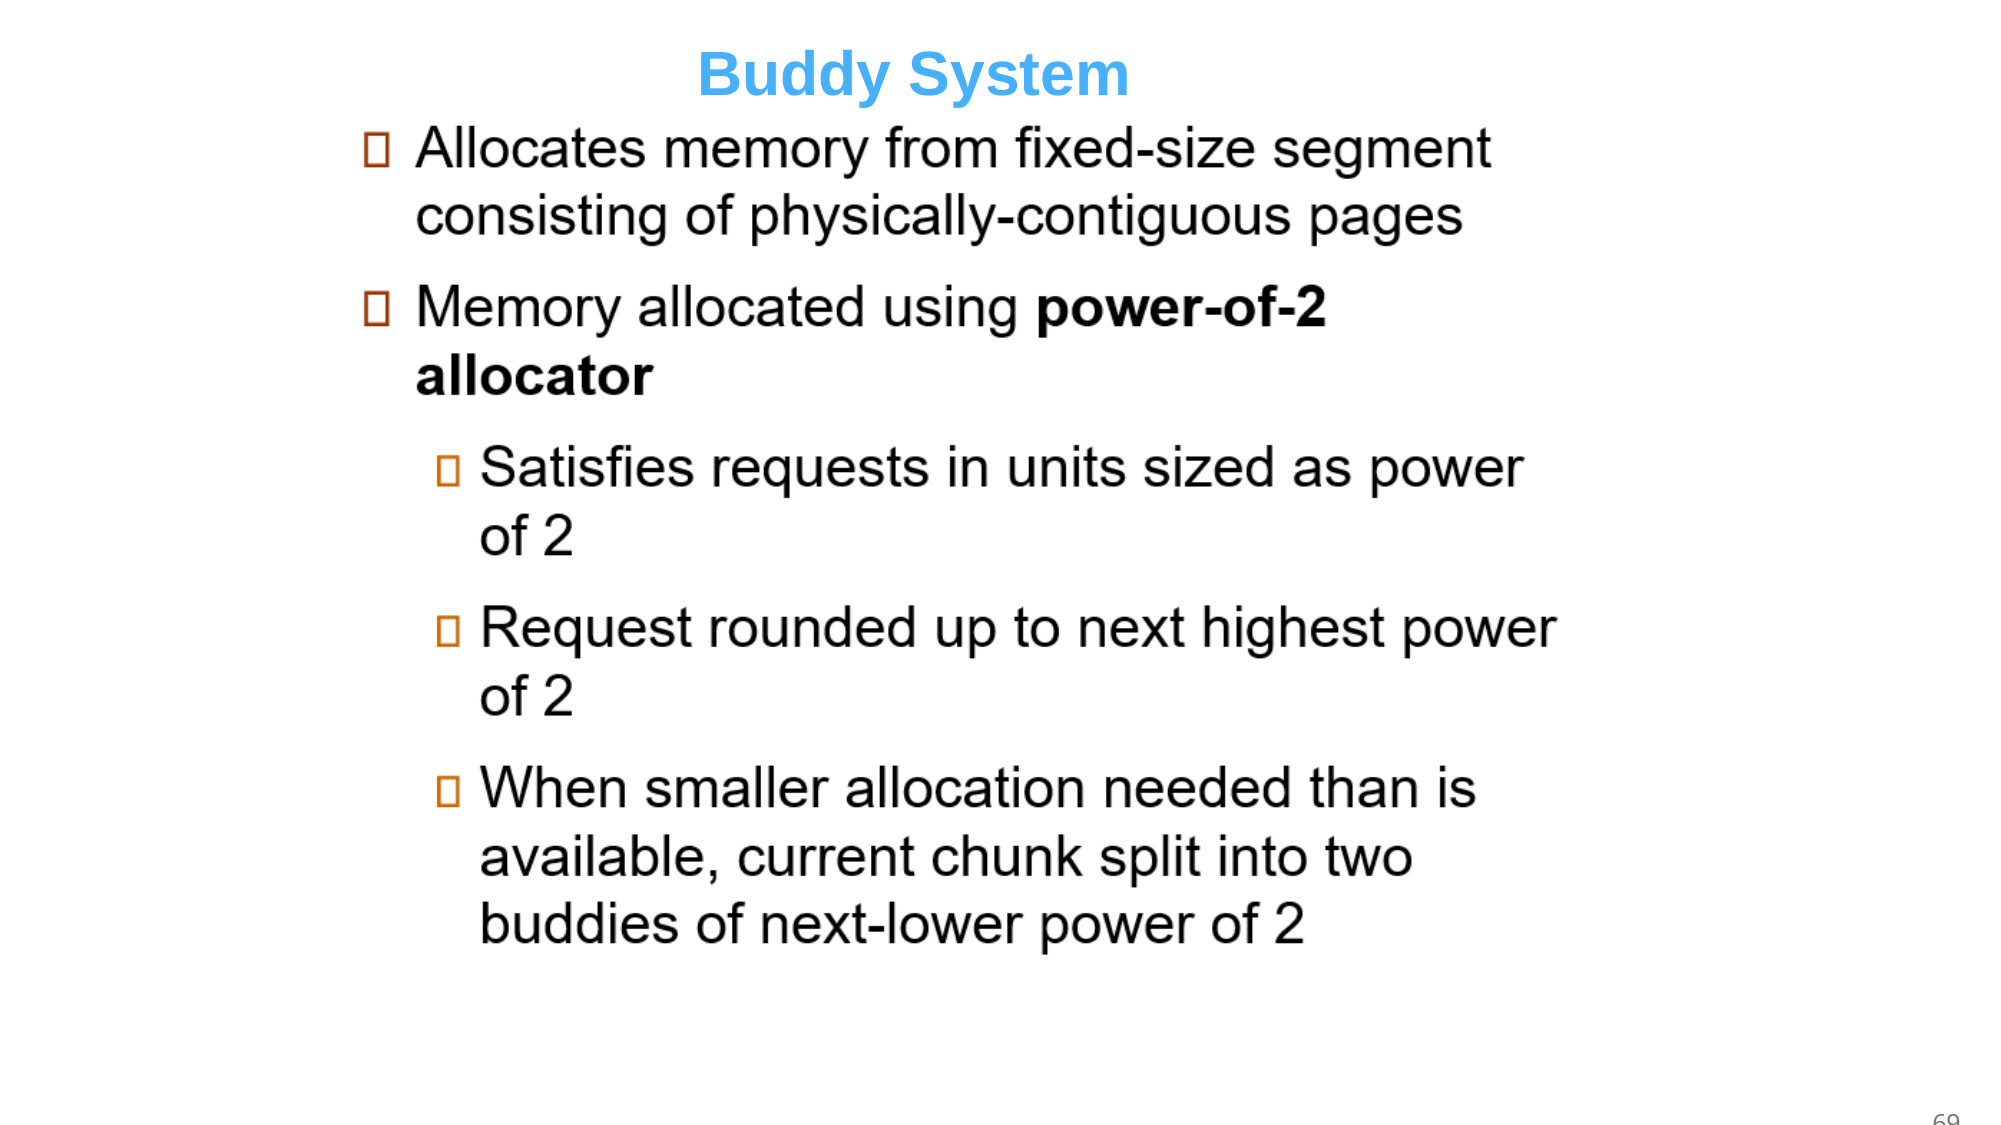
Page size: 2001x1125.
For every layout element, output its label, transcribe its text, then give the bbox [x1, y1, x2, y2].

slide_number 69 [1525, 1095, 1976, 1125]
picture [347, 115, 1562, 963]
text_box Buddy System [128, 25, 1700, 116]
